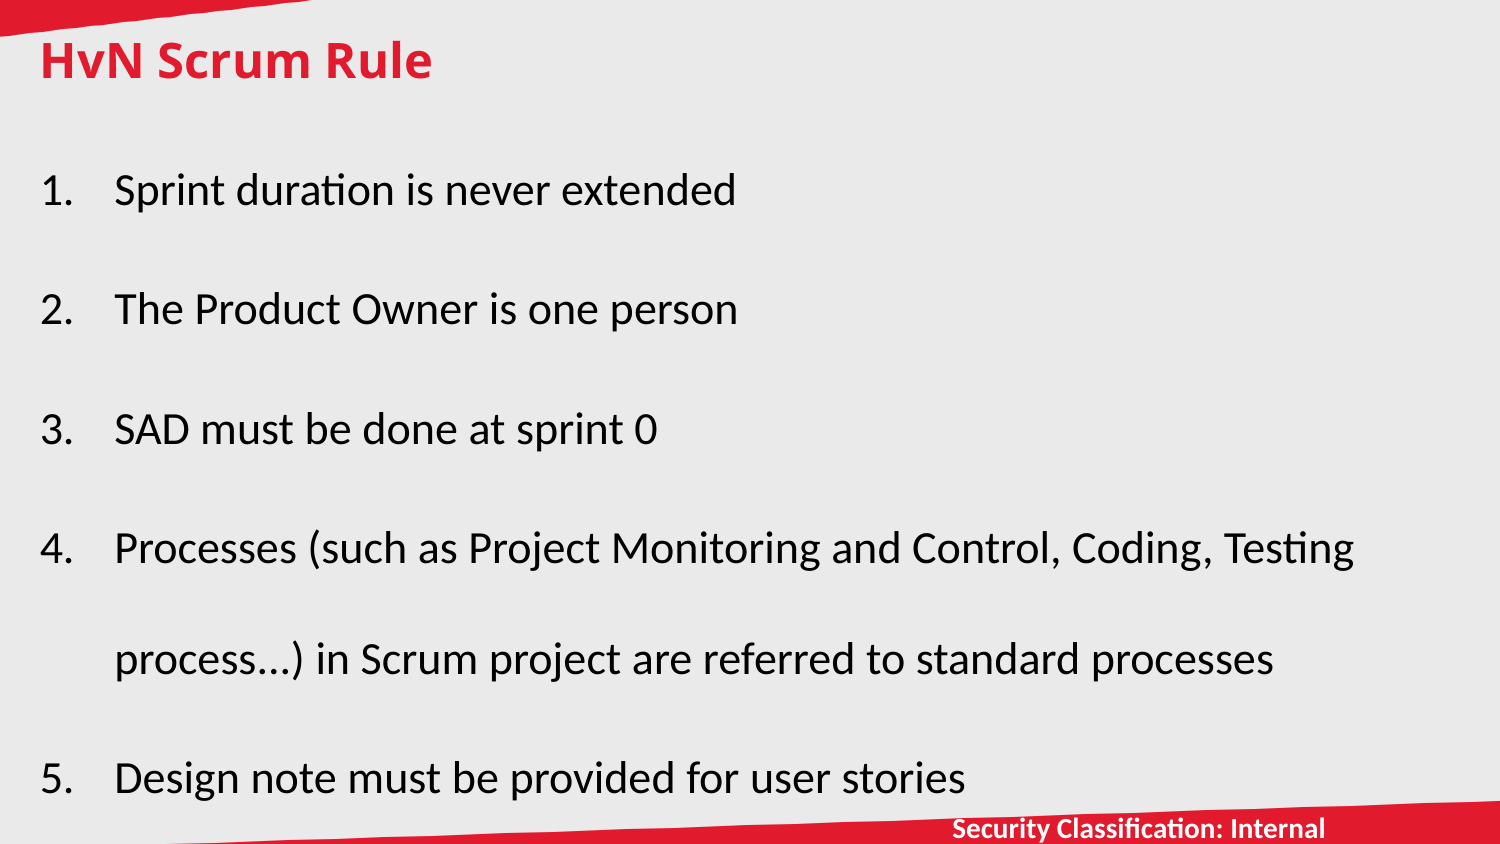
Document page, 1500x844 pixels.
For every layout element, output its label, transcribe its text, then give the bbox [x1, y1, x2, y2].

title HvN Scrum Rule [24, 21, 1013, 96]
picture [0, 0, 1500, 844]
list Sprint duration is never extended The Product Owner is one person SAD must be done at sprint 0 Processes (such as Project Monitoring and Control, Coding, Testing process...) in Scrum project are referred to standard processes Design note must be provided for user stories [24, 96, 1475, 822]
